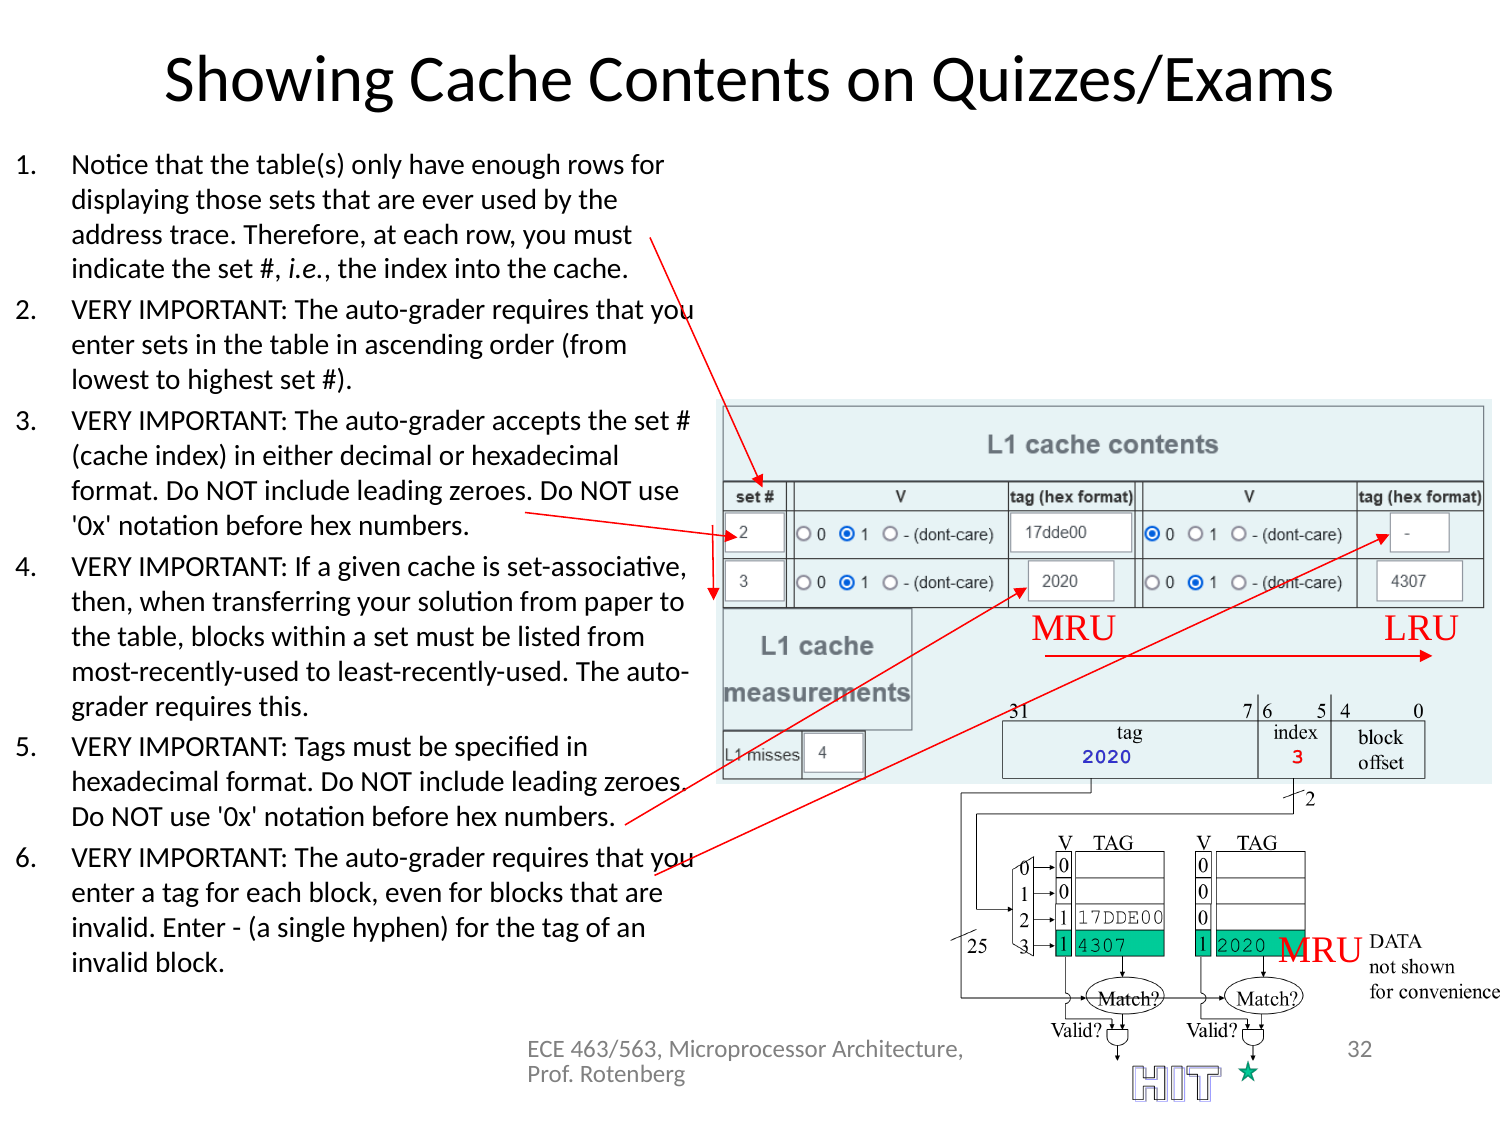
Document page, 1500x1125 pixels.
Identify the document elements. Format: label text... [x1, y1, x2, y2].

list Notice that the table(s) only have enough rows for displaying those sets that are ever used by the address trace. Therefore, at each row, you must indicate the set #, i.e., the index into the cache. VERY IMPORTANT: The auto-grader requires that you enter sets in the table in ascending order (from lowest to highest set #). VERY IMPORTANT: The auto-grader accepts the set # (cache index) in either decimal or hexadecimal format. Do NOT include leading zeroes. Do NOT use '0x' notation before hex numbers. VERY IMPORTANT: If a given cache is set-associative, then, when transferring your solution from paper to the table, blocks within a set must be listed from most-recently-used to least-recently-used. The auto-grader requires this. VERY IMPORTANT: Tags must be specified in hexadecimal format. Do NOT include leading zeroes. Do NOT use '0x' notation before hex numbers. VERY IMPORTANT: The auto-grader requires that you enter a tag for each block, even for blocks that are invalid. Enter - (a single hyphen) for the tag of an invalid block. [0, 137, 713, 988]
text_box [649, 237, 763, 488]
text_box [524, 512, 738, 538]
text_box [949, 595, 1500, 1102]
title Showing Cache Contents on Quizzes/Exams [112, 12, 1388, 138]
picture [715, 399, 1492, 595]
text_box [624, 587, 649, 826]
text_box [654, 534, 1390, 876]
footer ECE 463/563, Microprocessor Architecture, Prof. Rotenberg [512, 1025, 944, 1100]
